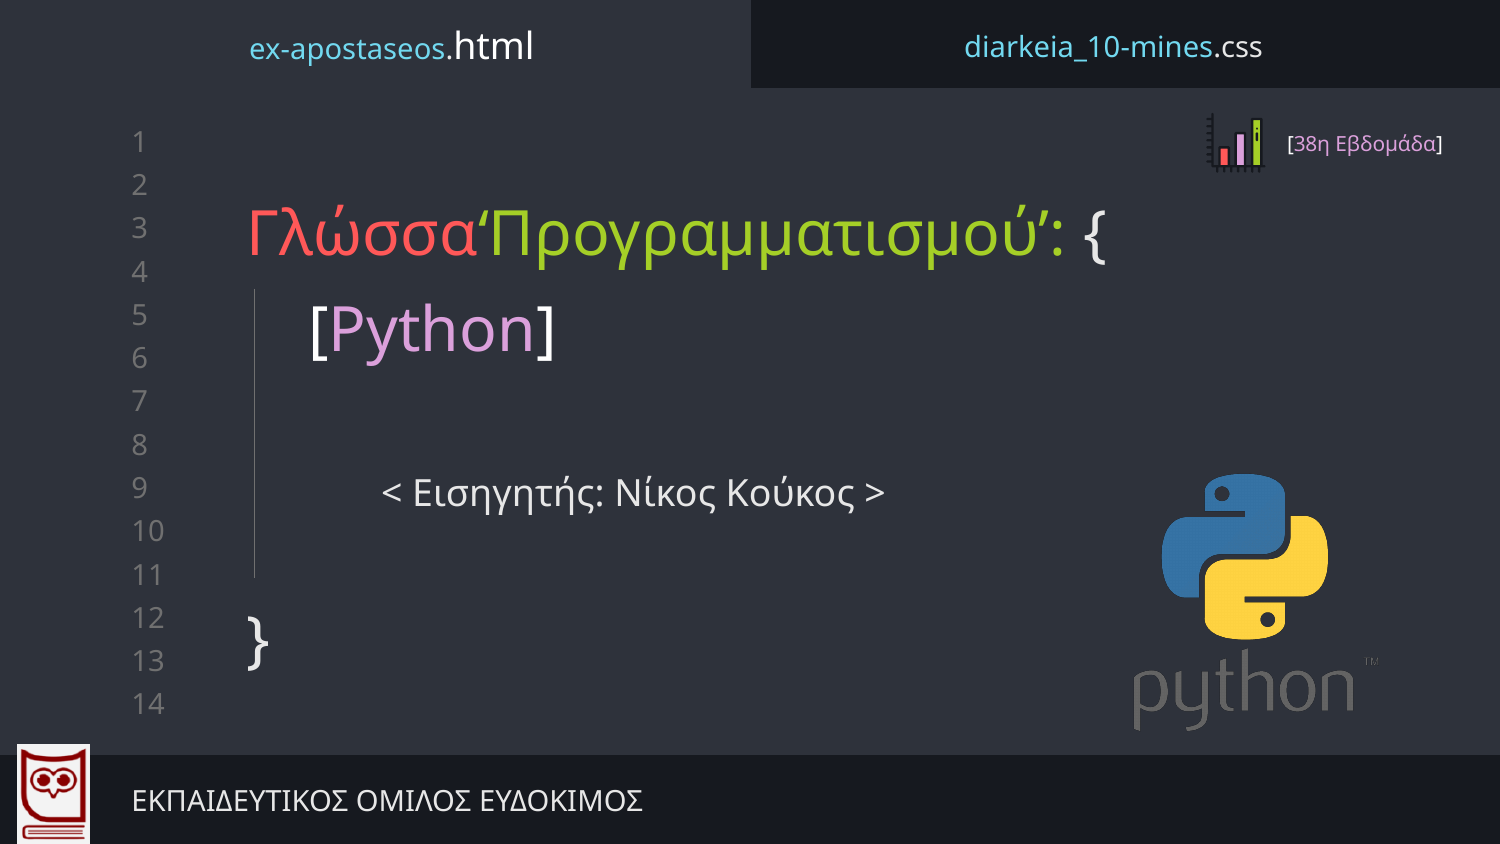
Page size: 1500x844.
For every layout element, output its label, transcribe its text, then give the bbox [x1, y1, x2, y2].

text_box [231, 288, 316, 690]
picture [17, 744, 90, 844]
subtitle < Εισηγητής: Νίκος Κούκος > [365, 453, 1384, 530]
picture [1009, 470, 1481, 736]
subtitle ΕΚΠΑΙΔΕΥΤΙΚΟΣ ΟΜΙΛΟΣ ΕΥΔΟΚΙΜΟΣ [116, 770, 915, 829]
subtitle [38η Εβδομάδα] [1272, 105, 1480, 181]
subtitle [Python] [318, 289, 1243, 365]
subtitle ex-apostaseos.html [16, 15, 767, 74]
title Γλώσσα‘Προγραμματισμού’: { [231, 187, 1182, 273]
subtitle diarkeia_10-mines.css [738, 16, 1489, 75]
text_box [1205, 112, 1267, 174]
